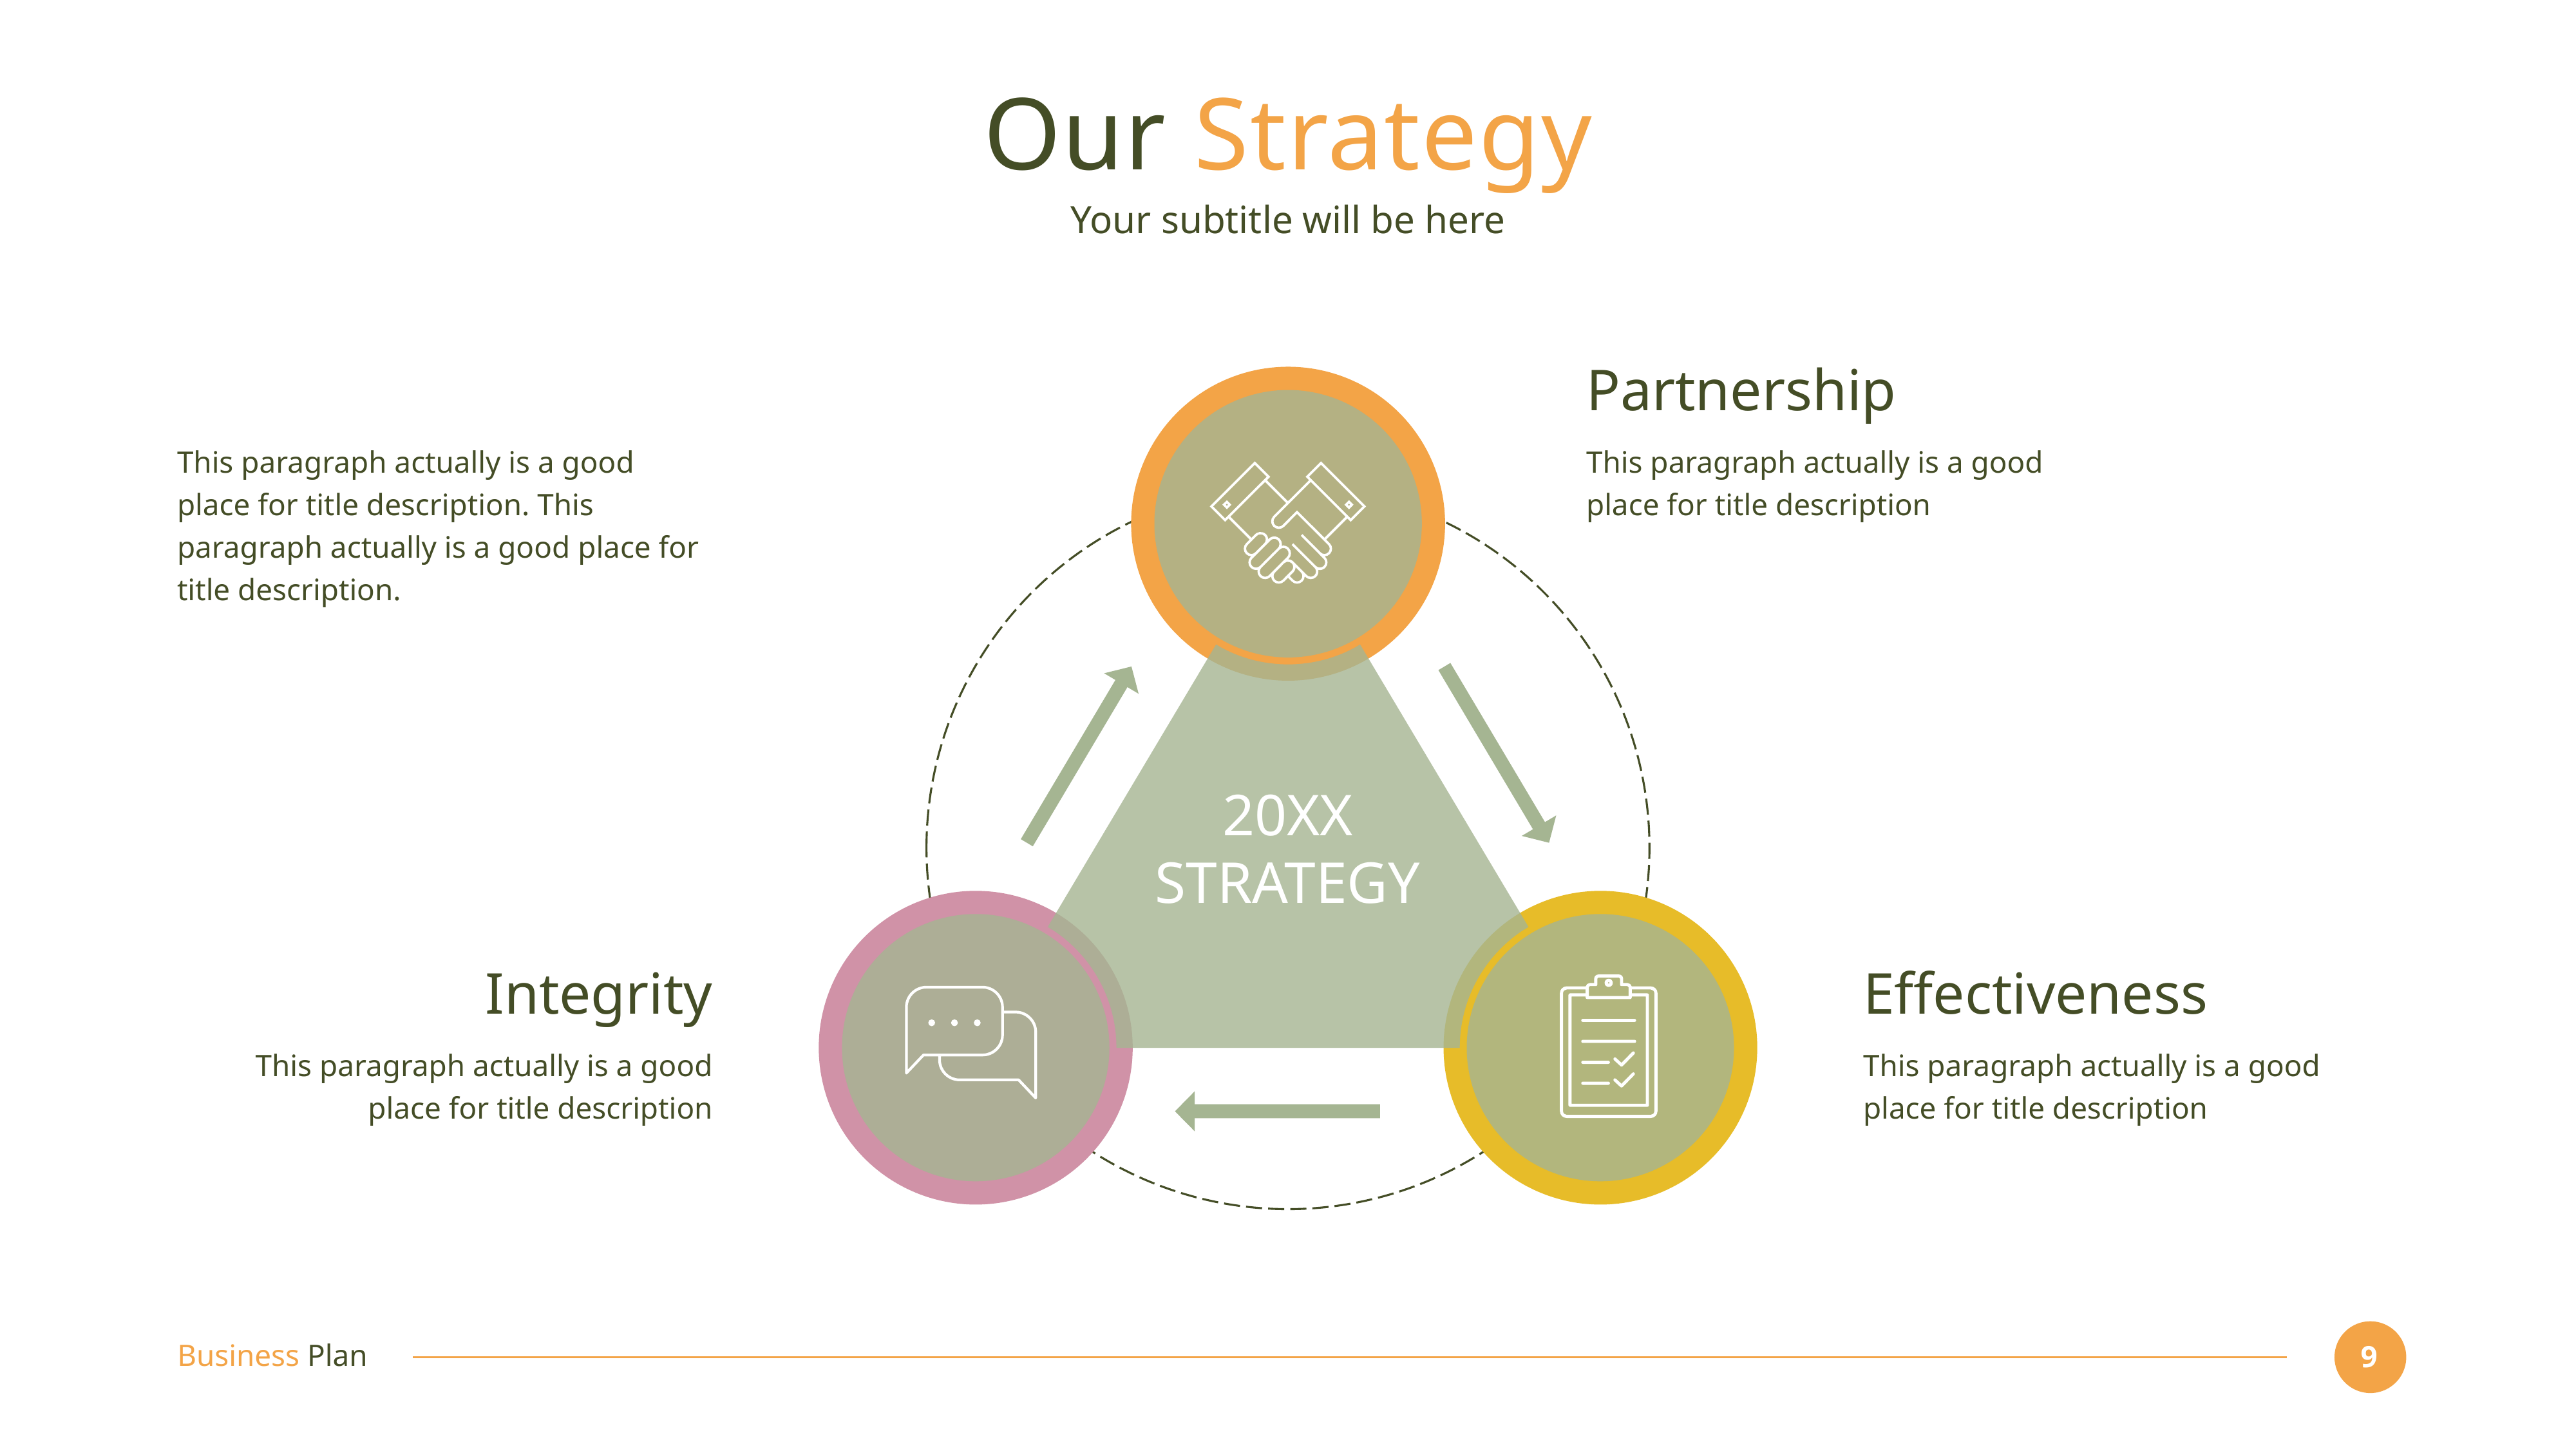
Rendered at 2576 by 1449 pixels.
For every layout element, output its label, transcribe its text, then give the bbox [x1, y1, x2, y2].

text_box 20XX Strategy [1117, 779, 1459, 915]
text_box This paragraph actually is a good place for title description. This paragraph actually is a good place for title description. [177, 437, 713, 607]
text_box [1209, 461, 1367, 584]
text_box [1394, 734, 1600, 775]
title Our Strategy [177, 70, 2399, 193]
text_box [1175, 1091, 1380, 1132]
text_box Partnership [1586, 354, 2122, 422]
text_box [1154, 390, 1422, 658]
text_box This paragraph actually is a good place for title description [1586, 437, 2122, 522]
text_box [1093, 1048, 1483, 1210]
text_box [1131, 366, 1445, 664]
text_box Effectiveness [1863, 958, 2399, 1026]
text_box [1135, 644, 1441, 779]
text_box This paragraph actually is a good place for title description [1863, 1039, 2399, 1125]
text_box [1560, 974, 1658, 1119]
text_box [1047, 810, 1529, 1048]
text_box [976, 734, 1182, 775]
text_box [905, 985, 1037, 1099]
text_box [1466, 914, 1734, 1182]
text_box Integrity [177, 958, 713, 1026]
text_box [1369, 522, 1651, 912]
text_box [819, 891, 1133, 1205]
list Your subtitle will be here [177, 196, 2399, 243]
text_box [842, 914, 1110, 1182]
text_box [925, 521, 1207, 913]
text_box [1443, 891, 1757, 1205]
text_box This paragraph actually is a good place for title description [177, 1039, 713, 1125]
